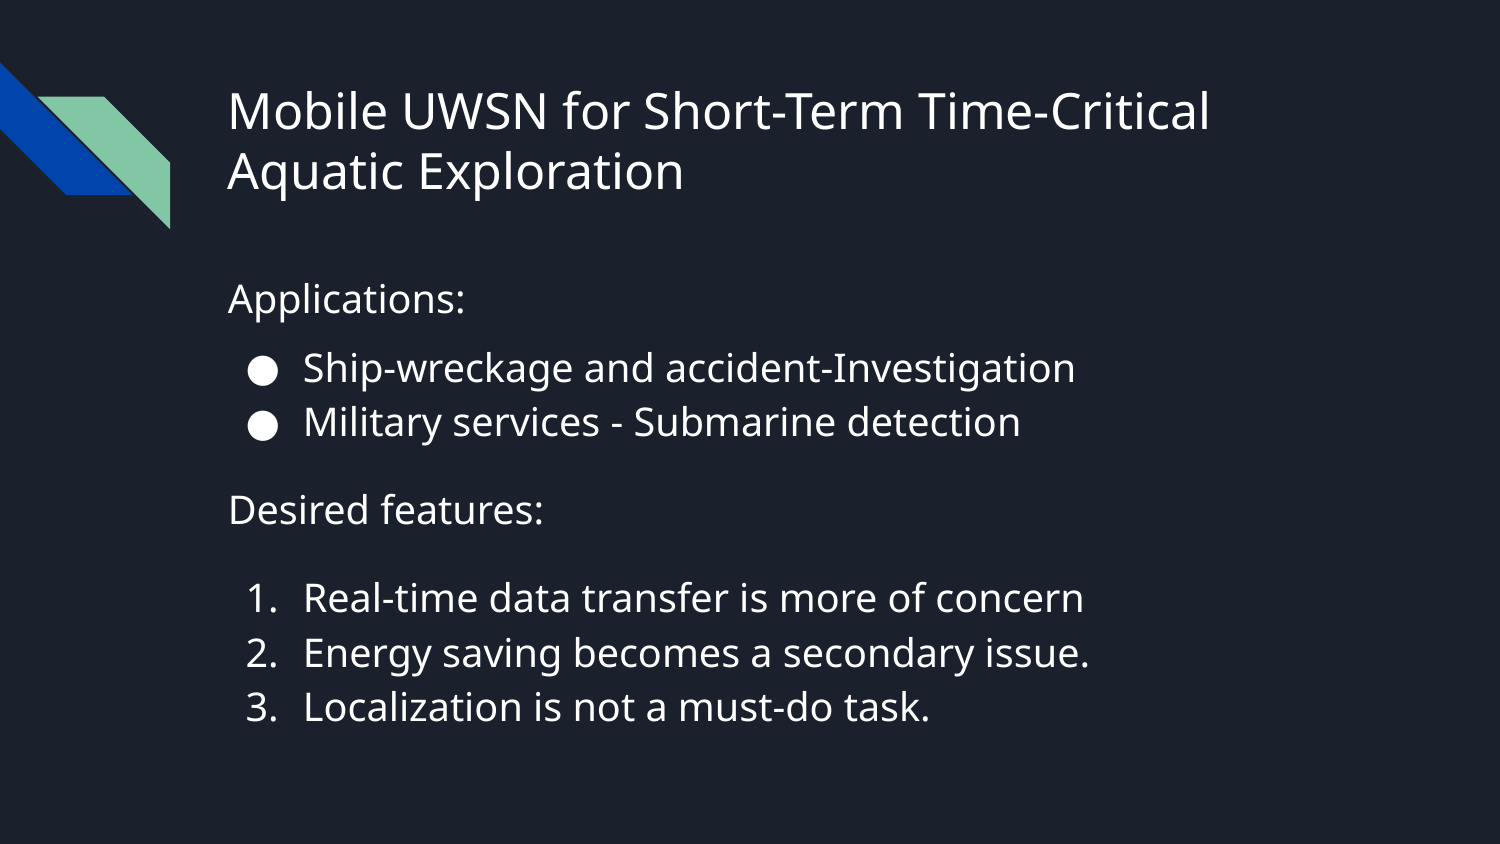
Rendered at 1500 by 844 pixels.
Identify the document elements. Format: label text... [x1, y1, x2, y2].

title Mobile UWSN for Short-Term Time-Critical Aquatic Exploration [212, 64, 1368, 215]
list Applications: Ship-wreckage and accident-Investigation Military services - Submarine detection Desired features: Real-time data transfer is more of concern Energy saving becomes a secondary issue. Localization is not a must-do task. [212, 251, 1368, 730]
